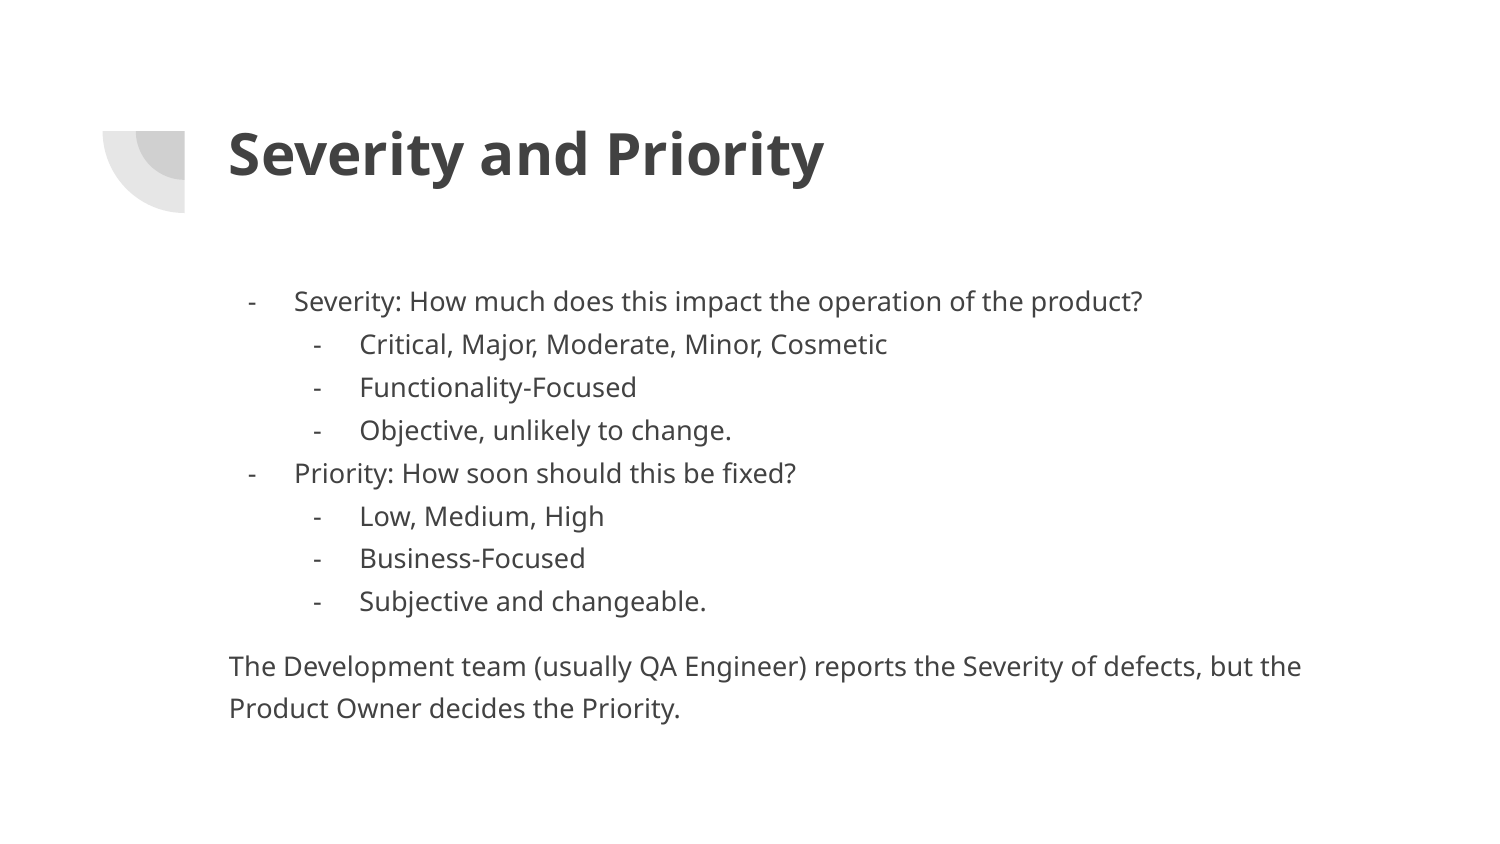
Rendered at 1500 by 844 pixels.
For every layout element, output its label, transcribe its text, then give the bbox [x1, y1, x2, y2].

list Severity: How much does this impact the operation of the product? Critical, Major, Moderate, Minor, Cosmetic Functionality-Focused Objective, unlikely to change. Priority: How soon should this be fixed? Low, Medium, High Business-Focused Subjective and changeable. The Development team (usually QA Engineer) reports the Severity of defects, but the Product Owner decides the Priority. [213, 262, 1368, 744]
title Severity and Priority [213, 98, 1368, 262]
